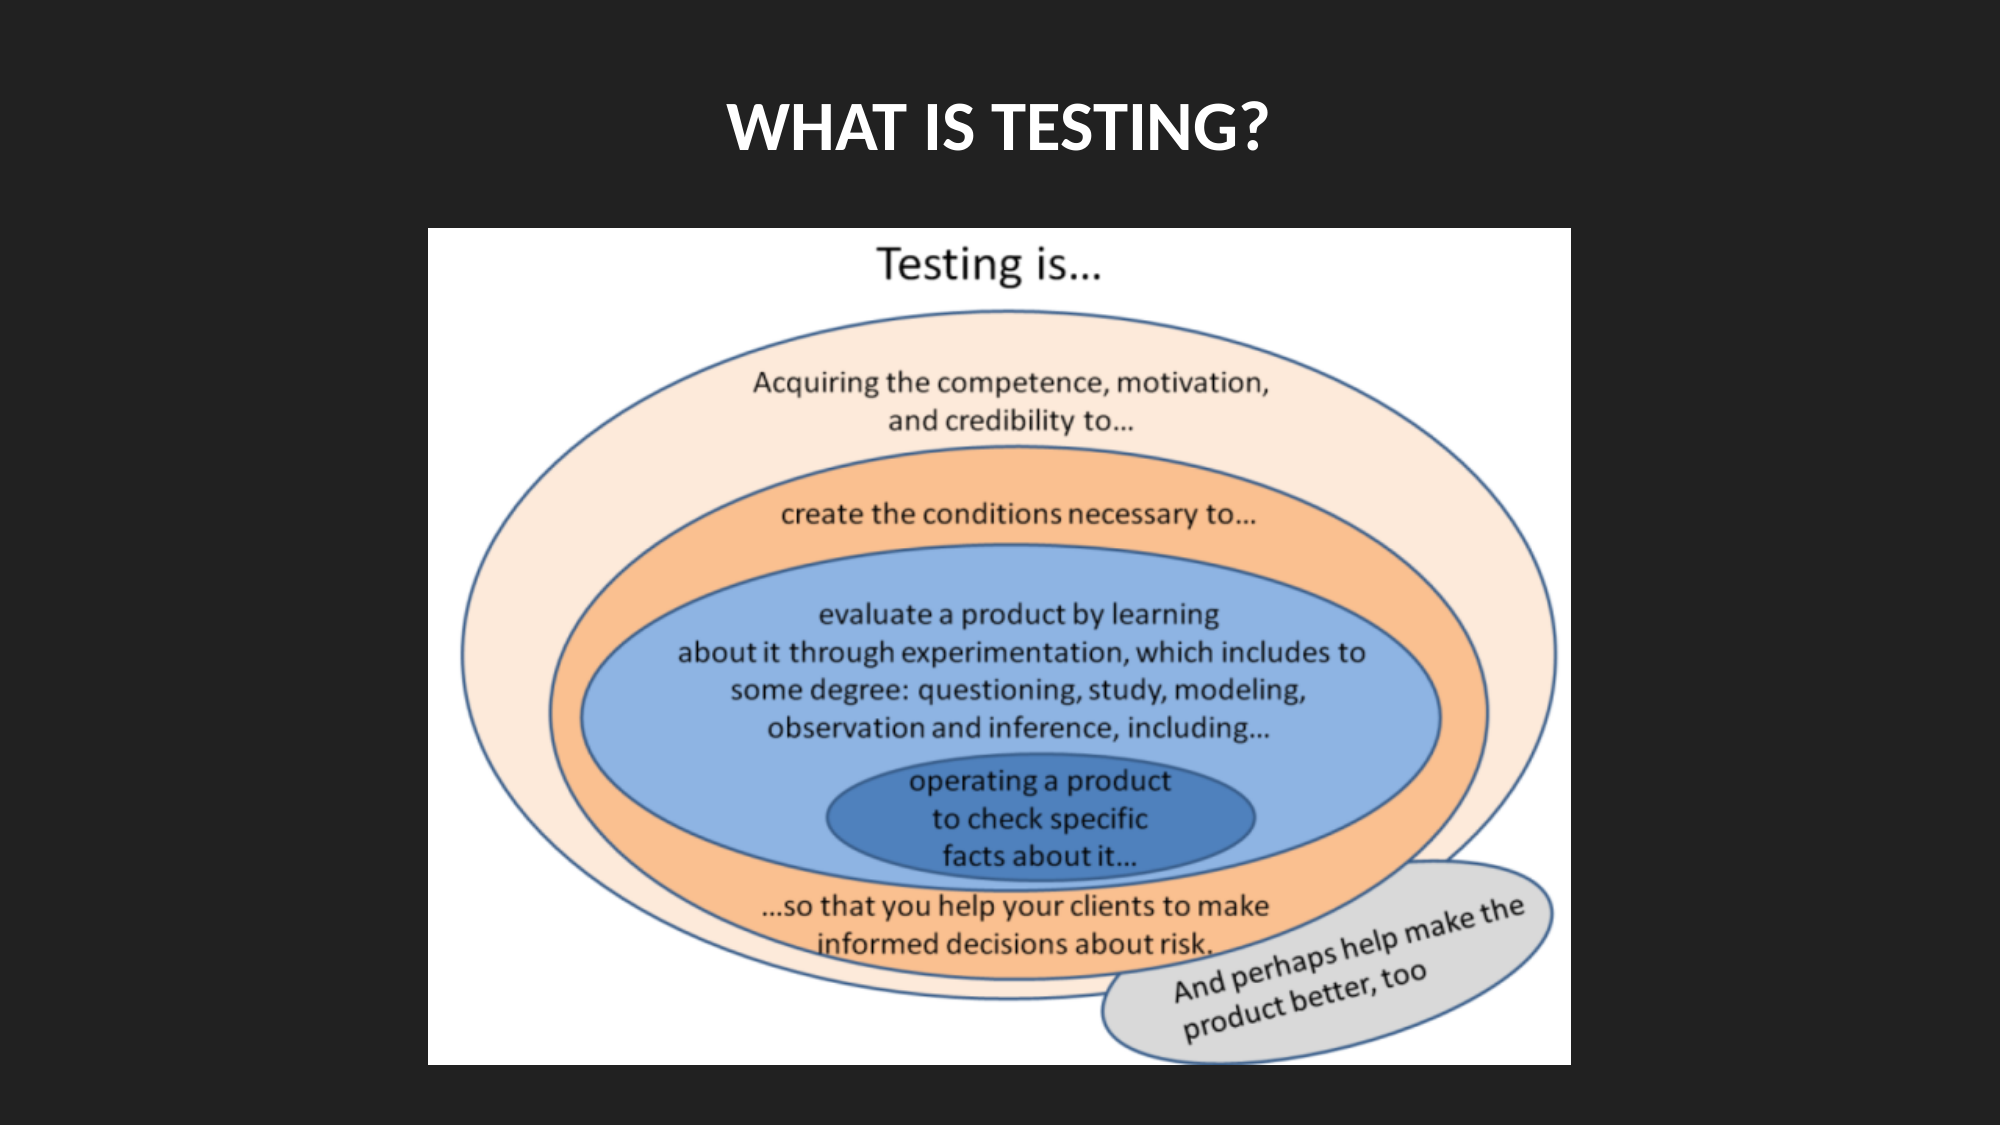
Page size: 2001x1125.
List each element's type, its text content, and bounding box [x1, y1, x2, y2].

title WHAT IS TESTING? [149, 54, 1849, 202]
picture [428, 228, 1572, 1065]
